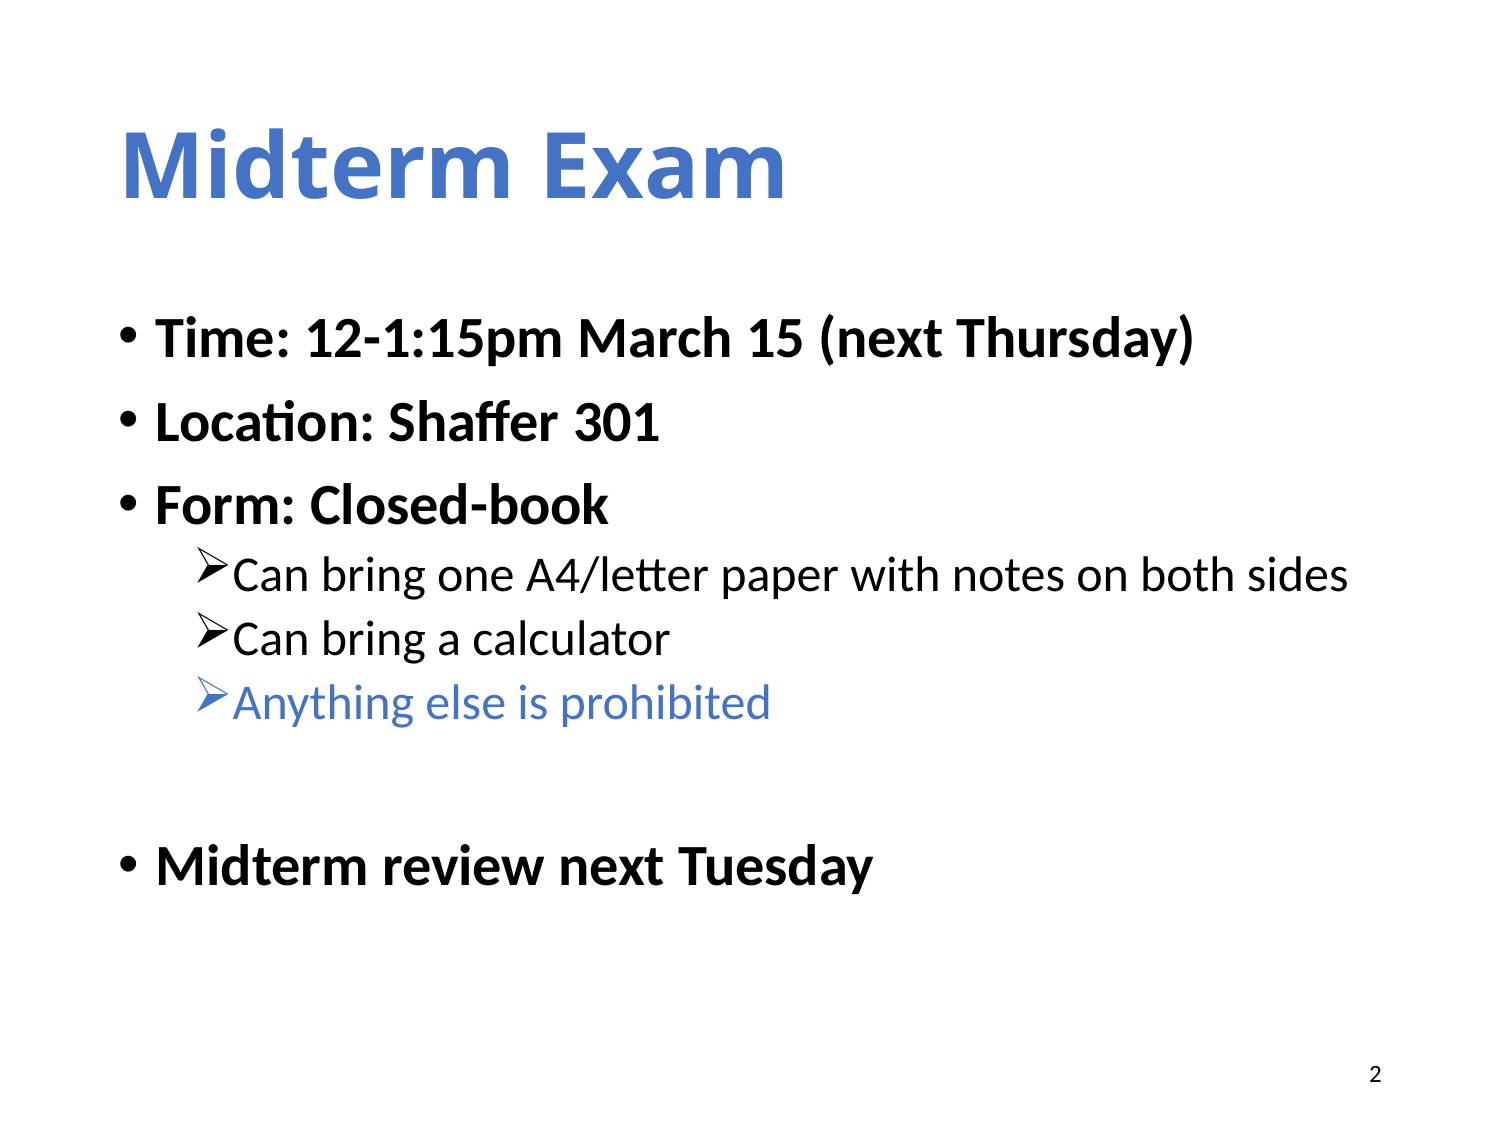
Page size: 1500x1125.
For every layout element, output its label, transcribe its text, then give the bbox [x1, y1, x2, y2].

slide_number 2 [1059, 1042, 1397, 1103]
list Time: 12-1:15pm March 15 (next Thursday) Location: Shaffer 301 Form: Closed-book Can bring one A4/letter paper with notes on both sides Can bring a calculator Anything else is prohibited Midterm review next Tuesday [103, 299, 1397, 1014]
title Midterm Exam [103, 59, 1397, 278]
